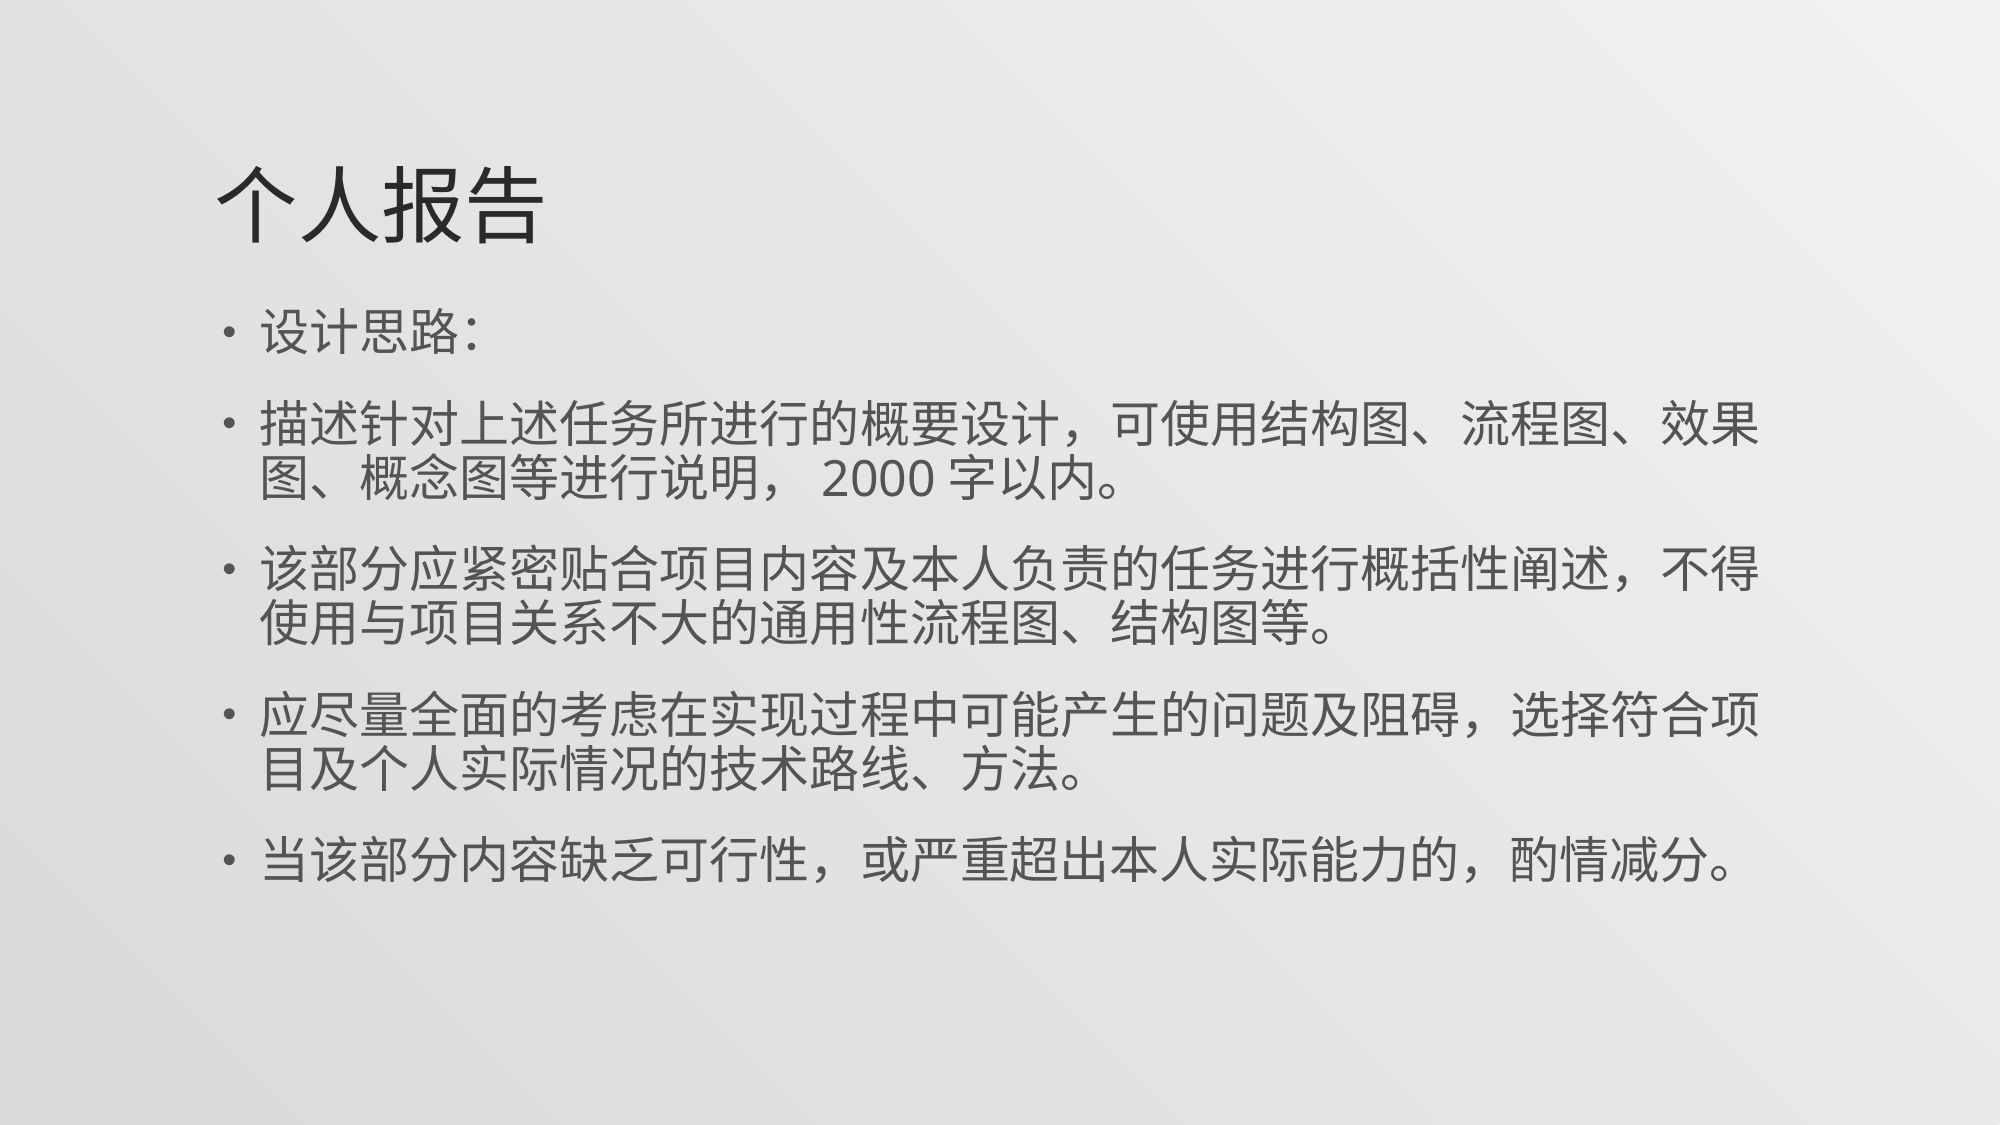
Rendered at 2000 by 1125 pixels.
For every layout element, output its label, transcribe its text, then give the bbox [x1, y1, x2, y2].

list 设计思路： 描述针对上述任务所进行的概要设计，可使用结构图、流程图、效果图、概念图等进行说明，2000字以内。 该部分应紧密贴合项目内容及本人负责的任务进行概括性阐述，不得使用与项目关系不大的通用性流程图、结构图等。 应尽量全面的考虑在实现过程中可能产生的问题及阻碍，选择符合项目及个人实际情况的技术路线、方法。 当该部分内容缺乏可行性，或严重超出本人实际能力的，酌情减分。 [199, 299, 1800, 1013]
title 个人报告 [199, 45, 1800, 263]
